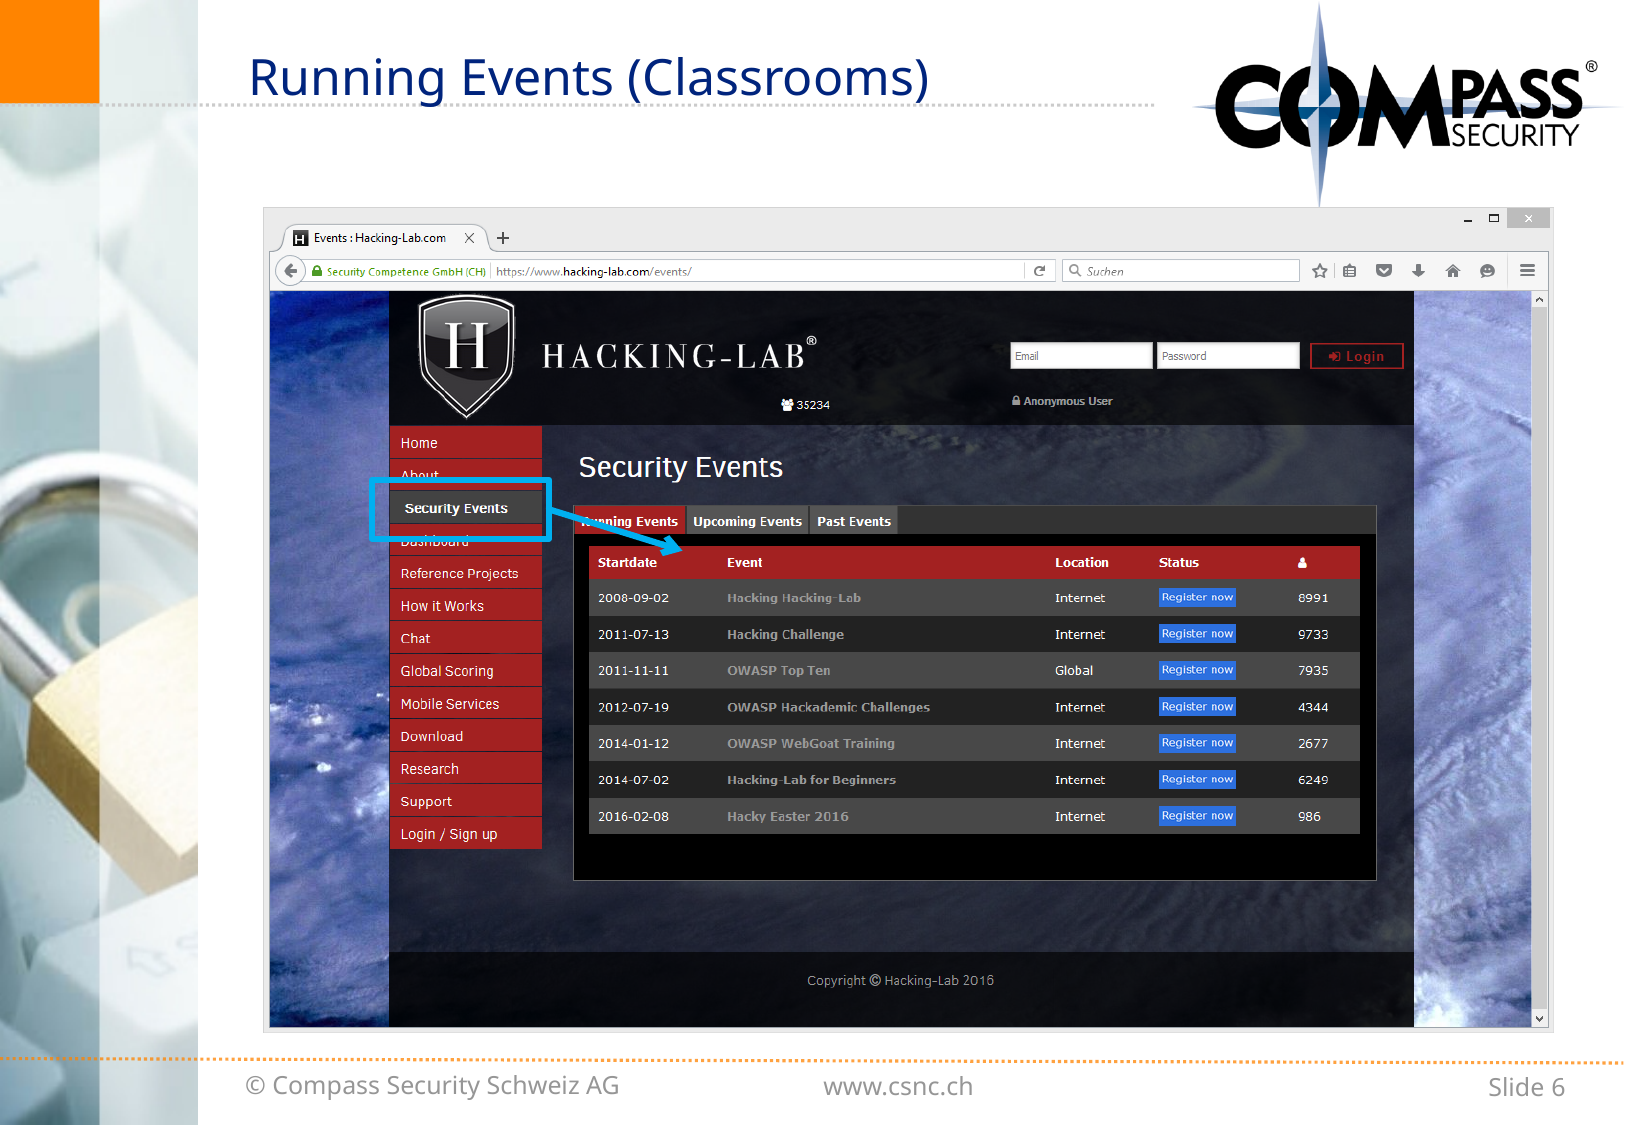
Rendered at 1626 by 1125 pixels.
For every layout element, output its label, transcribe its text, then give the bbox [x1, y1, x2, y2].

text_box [548, 509, 683, 551]
title Running Events (Classrooms) [233, 0, 1144, 151]
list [263, 207, 1554, 1034]
picture [1192, 1, 1624, 212]
picture [0, 0, 198, 1125]
